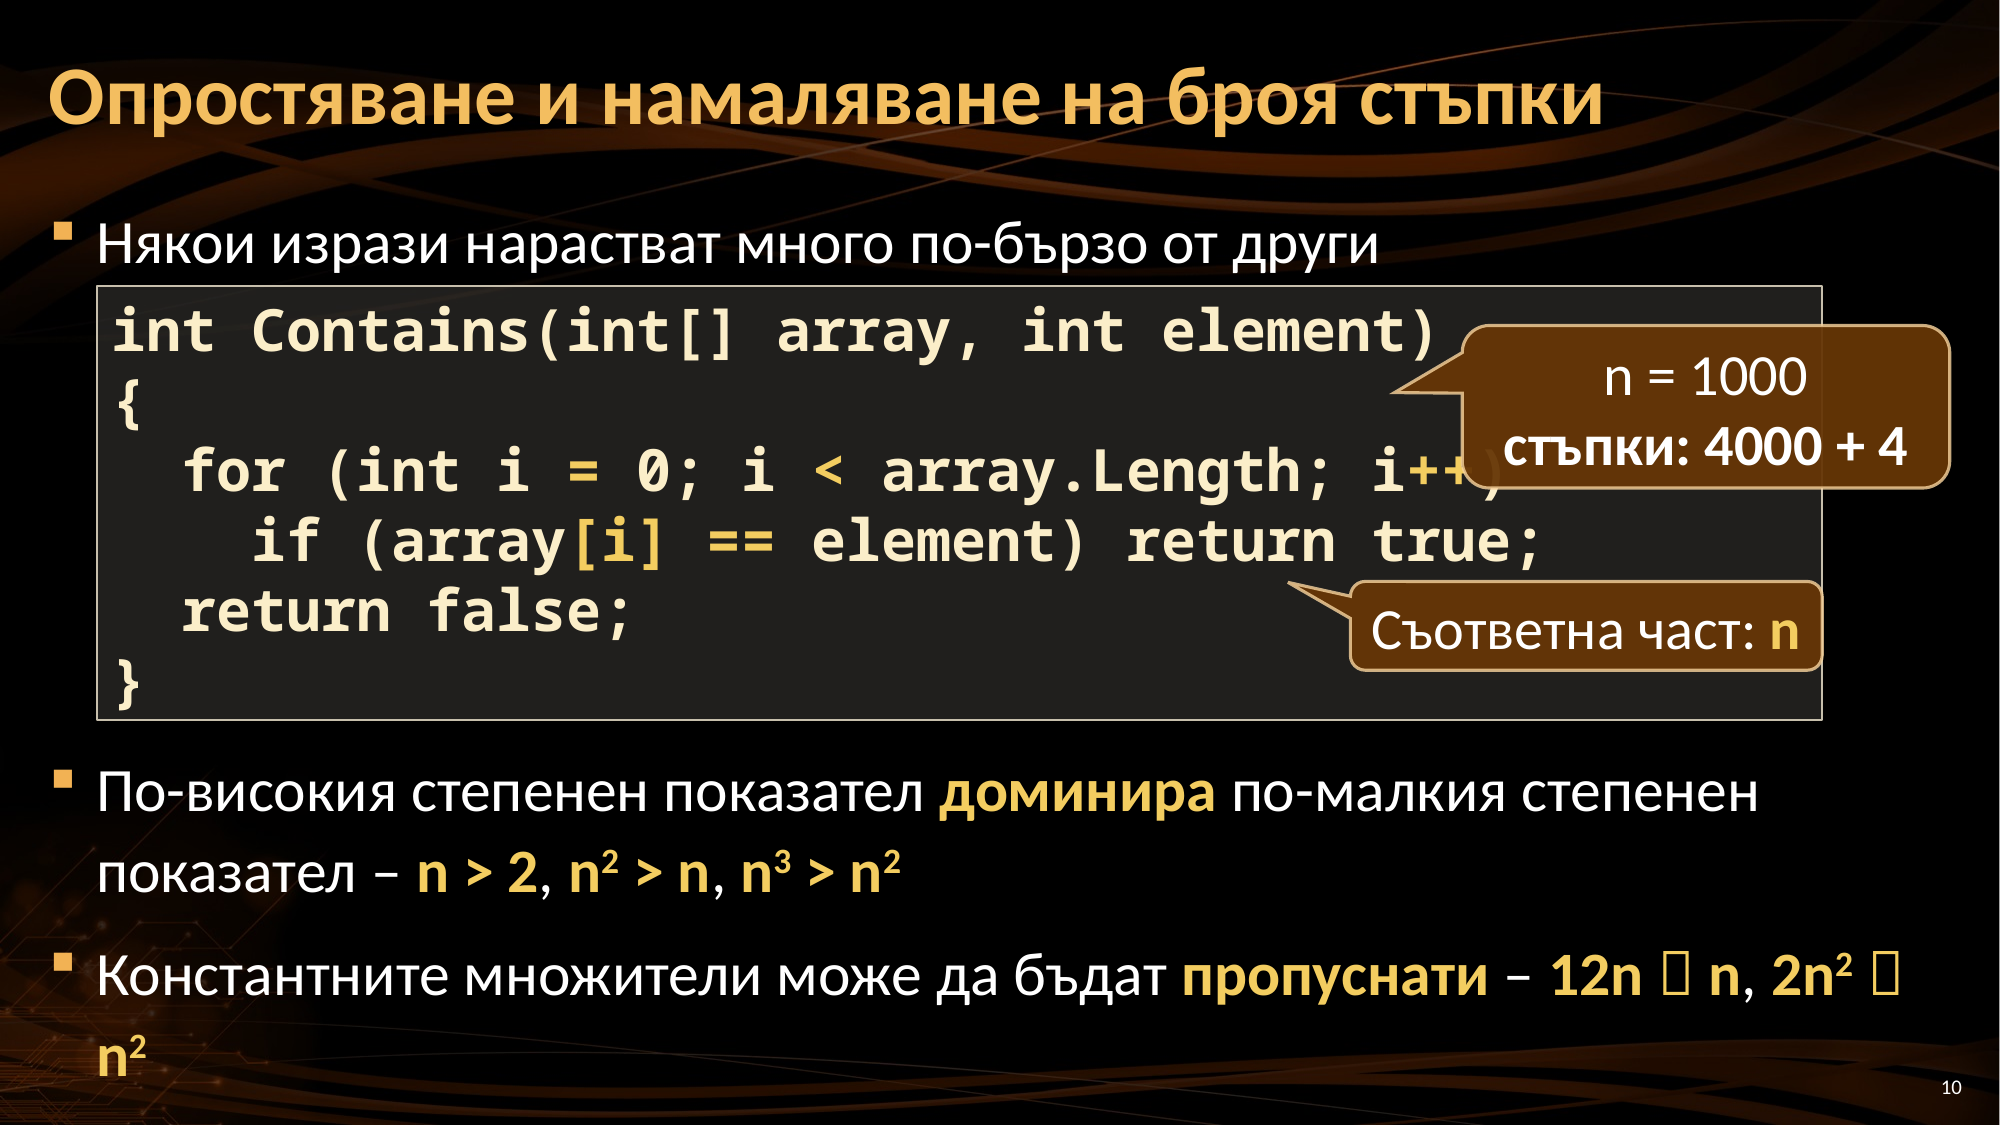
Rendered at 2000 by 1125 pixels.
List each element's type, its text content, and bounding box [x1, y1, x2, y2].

text_box n = 1000 стъпки: 4000 + 4 [1390, 324, 1951, 490]
picture [0, 0, 2000, 1125]
list Някои изрази нарастват много по-бързо от други По-високия степенен показател доминира по-малкия степенен показател – n > 2, n2 > n, n3 > n2 Константните множители може да бъдат пропуснати – 12n  n, 2n2  n2 [31, 189, 1968, 1103]
title Опростяване и намаляване на броя стъпки [30, 6, 1968, 189]
text_box int Contains(int[] array, int element) { for (int i = 0; i < array.Length; i++) if (array[i] == element) return true; return false; } [96, 285, 1822, 721]
text_box Съответна част: n [1287, 580, 1824, 672]
slide_number 10 [1897, 1070, 1968, 1103]
